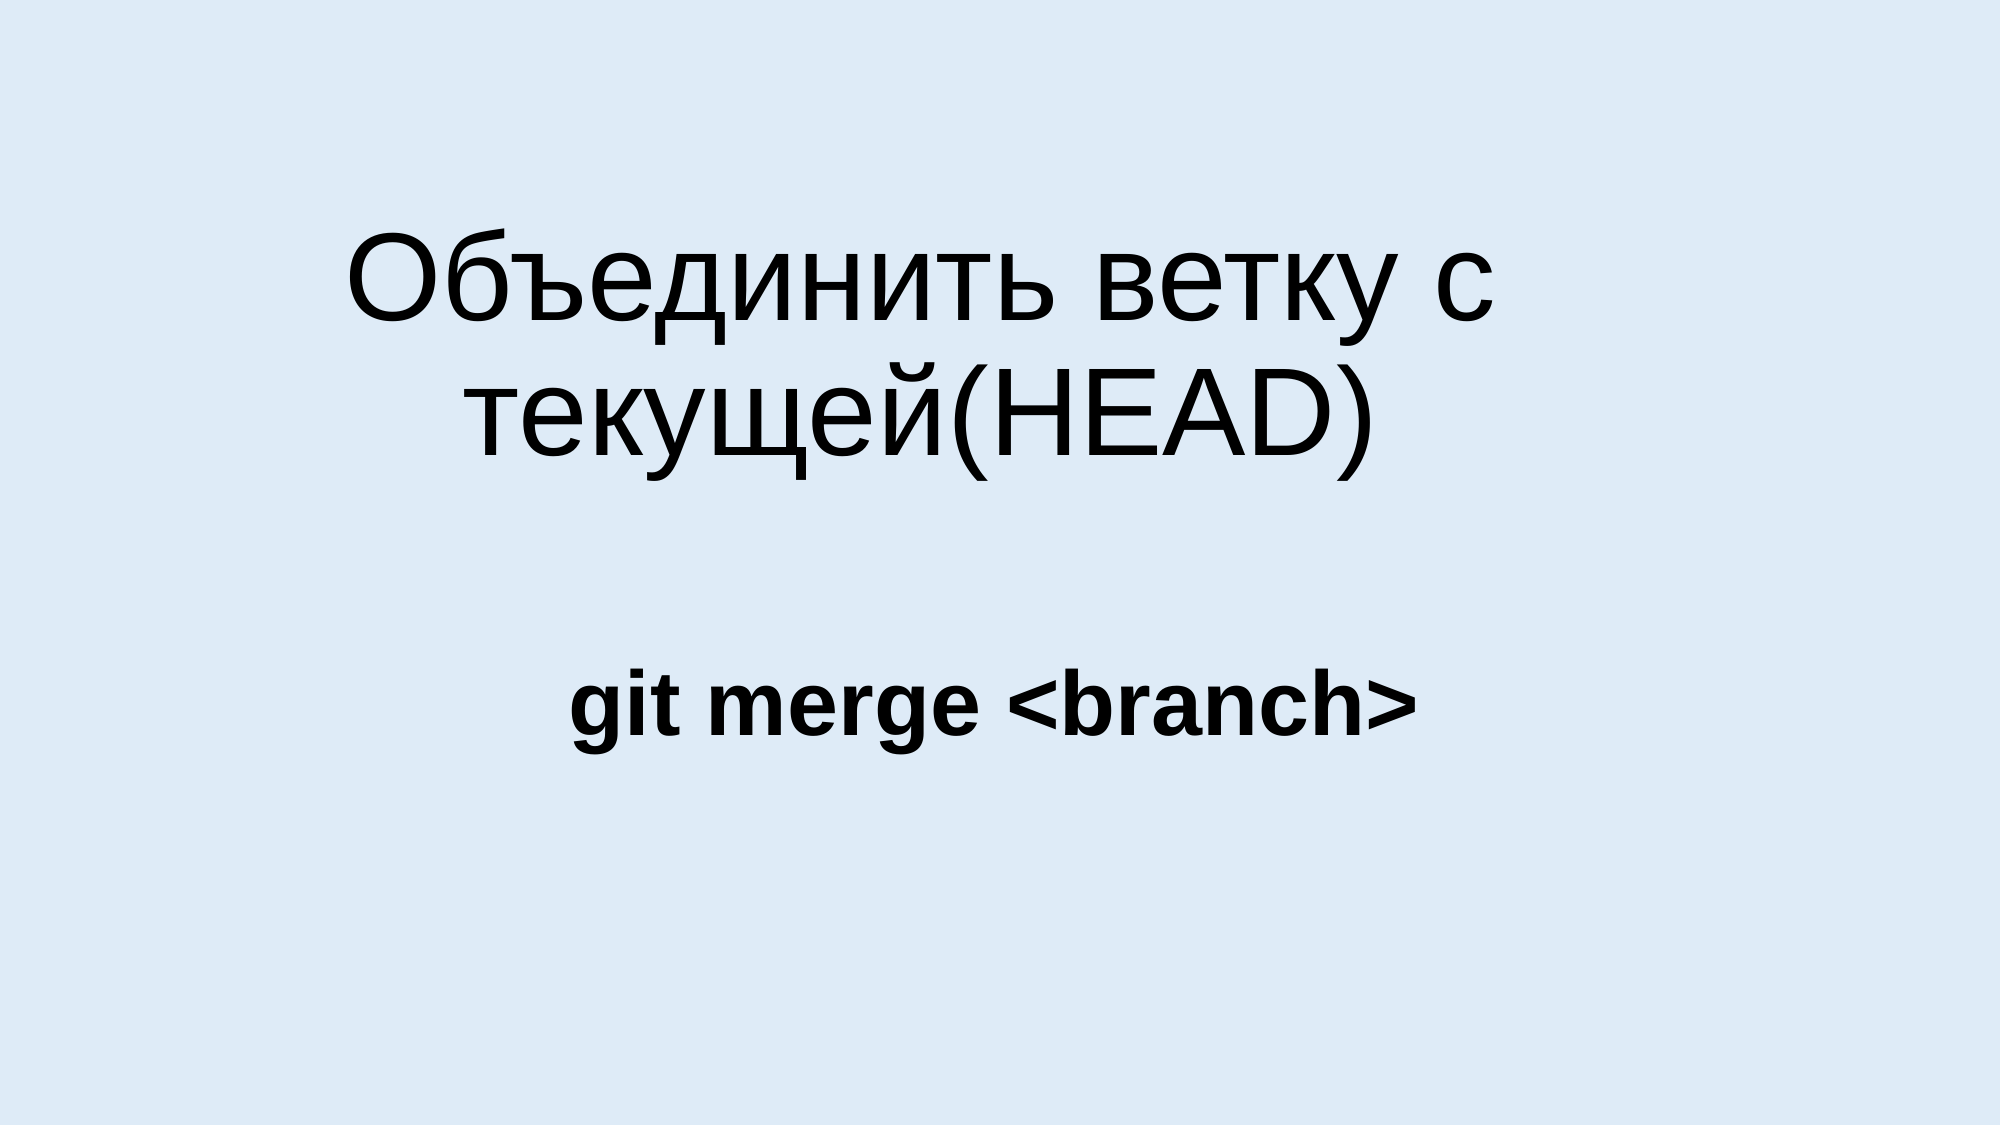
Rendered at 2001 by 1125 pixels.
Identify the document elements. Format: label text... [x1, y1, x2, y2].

text_box Объединить ветку с текущей(HEAD) [220, 78, 1620, 617]
text_box git merge <branch> [0, 636, 1989, 803]
